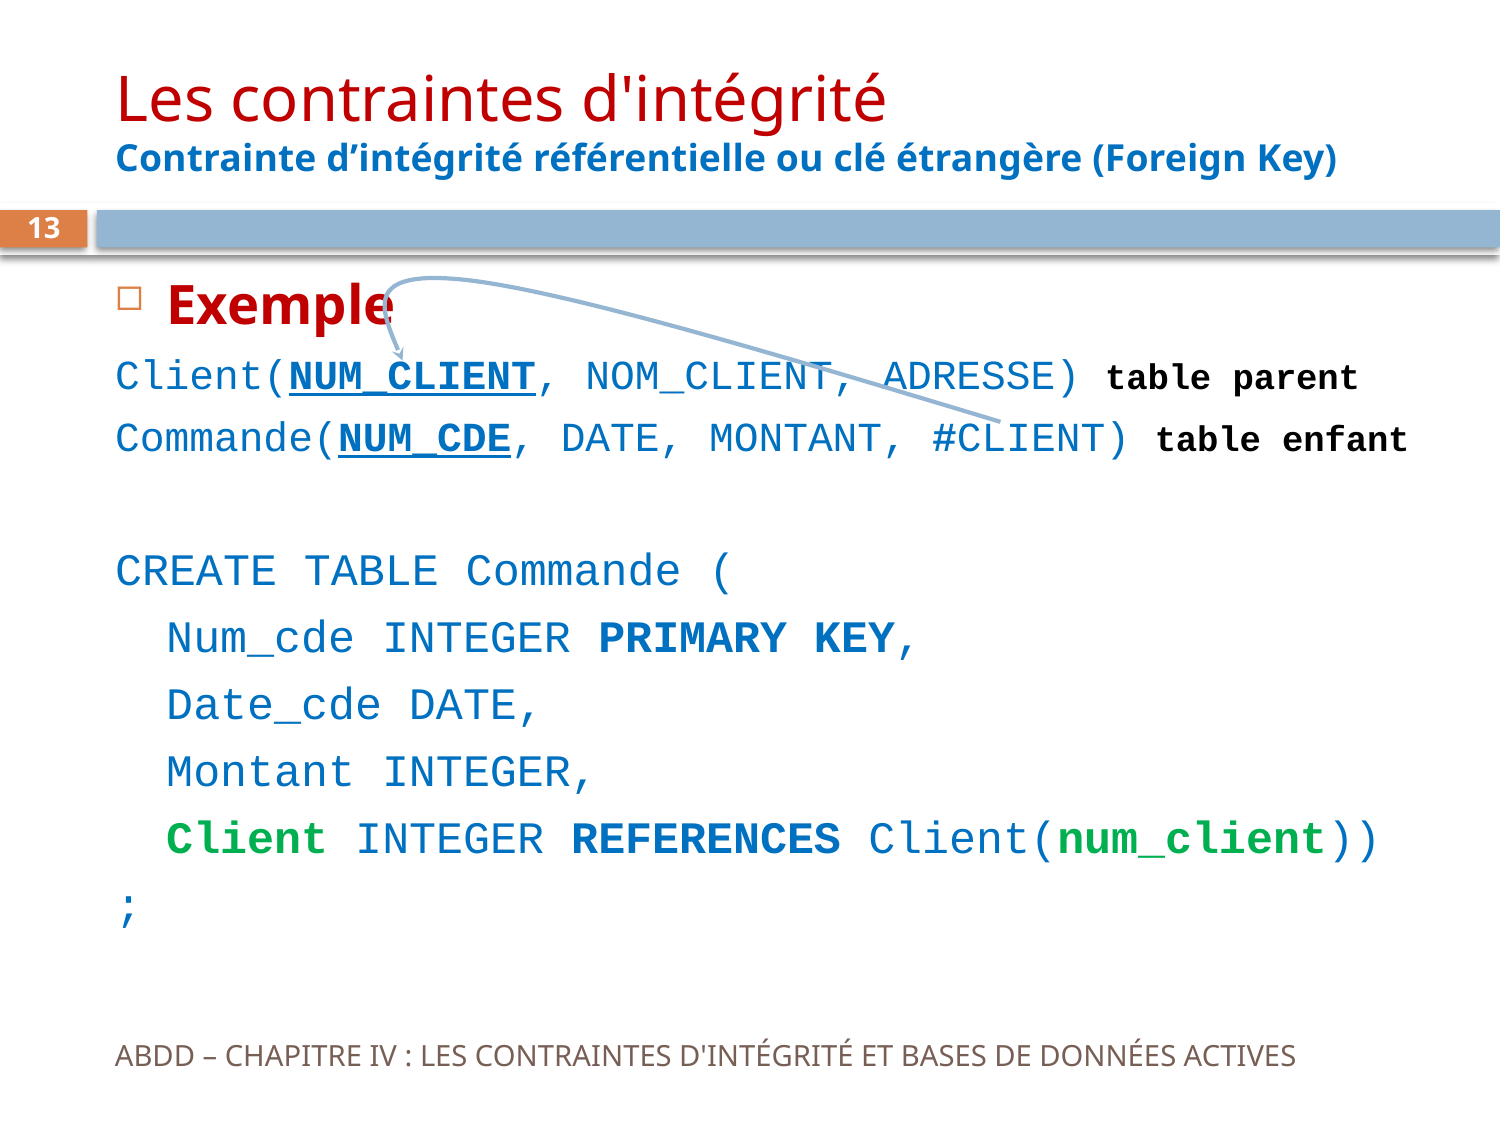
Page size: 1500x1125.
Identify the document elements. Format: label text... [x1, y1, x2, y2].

slide_number 13 [0, 208, 88, 249]
text_box [383, 277, 1001, 423]
footer ABDD – CHAPITRE IV : LES CONTRAINTES D'INTÉGRITÉ ET BASES DE DONNÉES ACTIVES [99, 1024, 1454, 1085]
list Exemple Client(NUM_CLIENT, NOM_CLIENT, ADRESSE) table parent Commande(NUM_CDE, DATE, MONTANT, #CLIENT) table enfant CREATE TABLE Commande ( Num_cde INTEGER PRIMARY KEY, Date_cde DATE, Montant INTEGER, Client INTEGER REFERENCES Client(num_client)) ; [100, 262, 1465, 1000]
title Les contraintes d'intégrité Contrainte d’intégrité référentielle ou clé étrangère (Foreign Key) [100, 37, 1438, 200]
